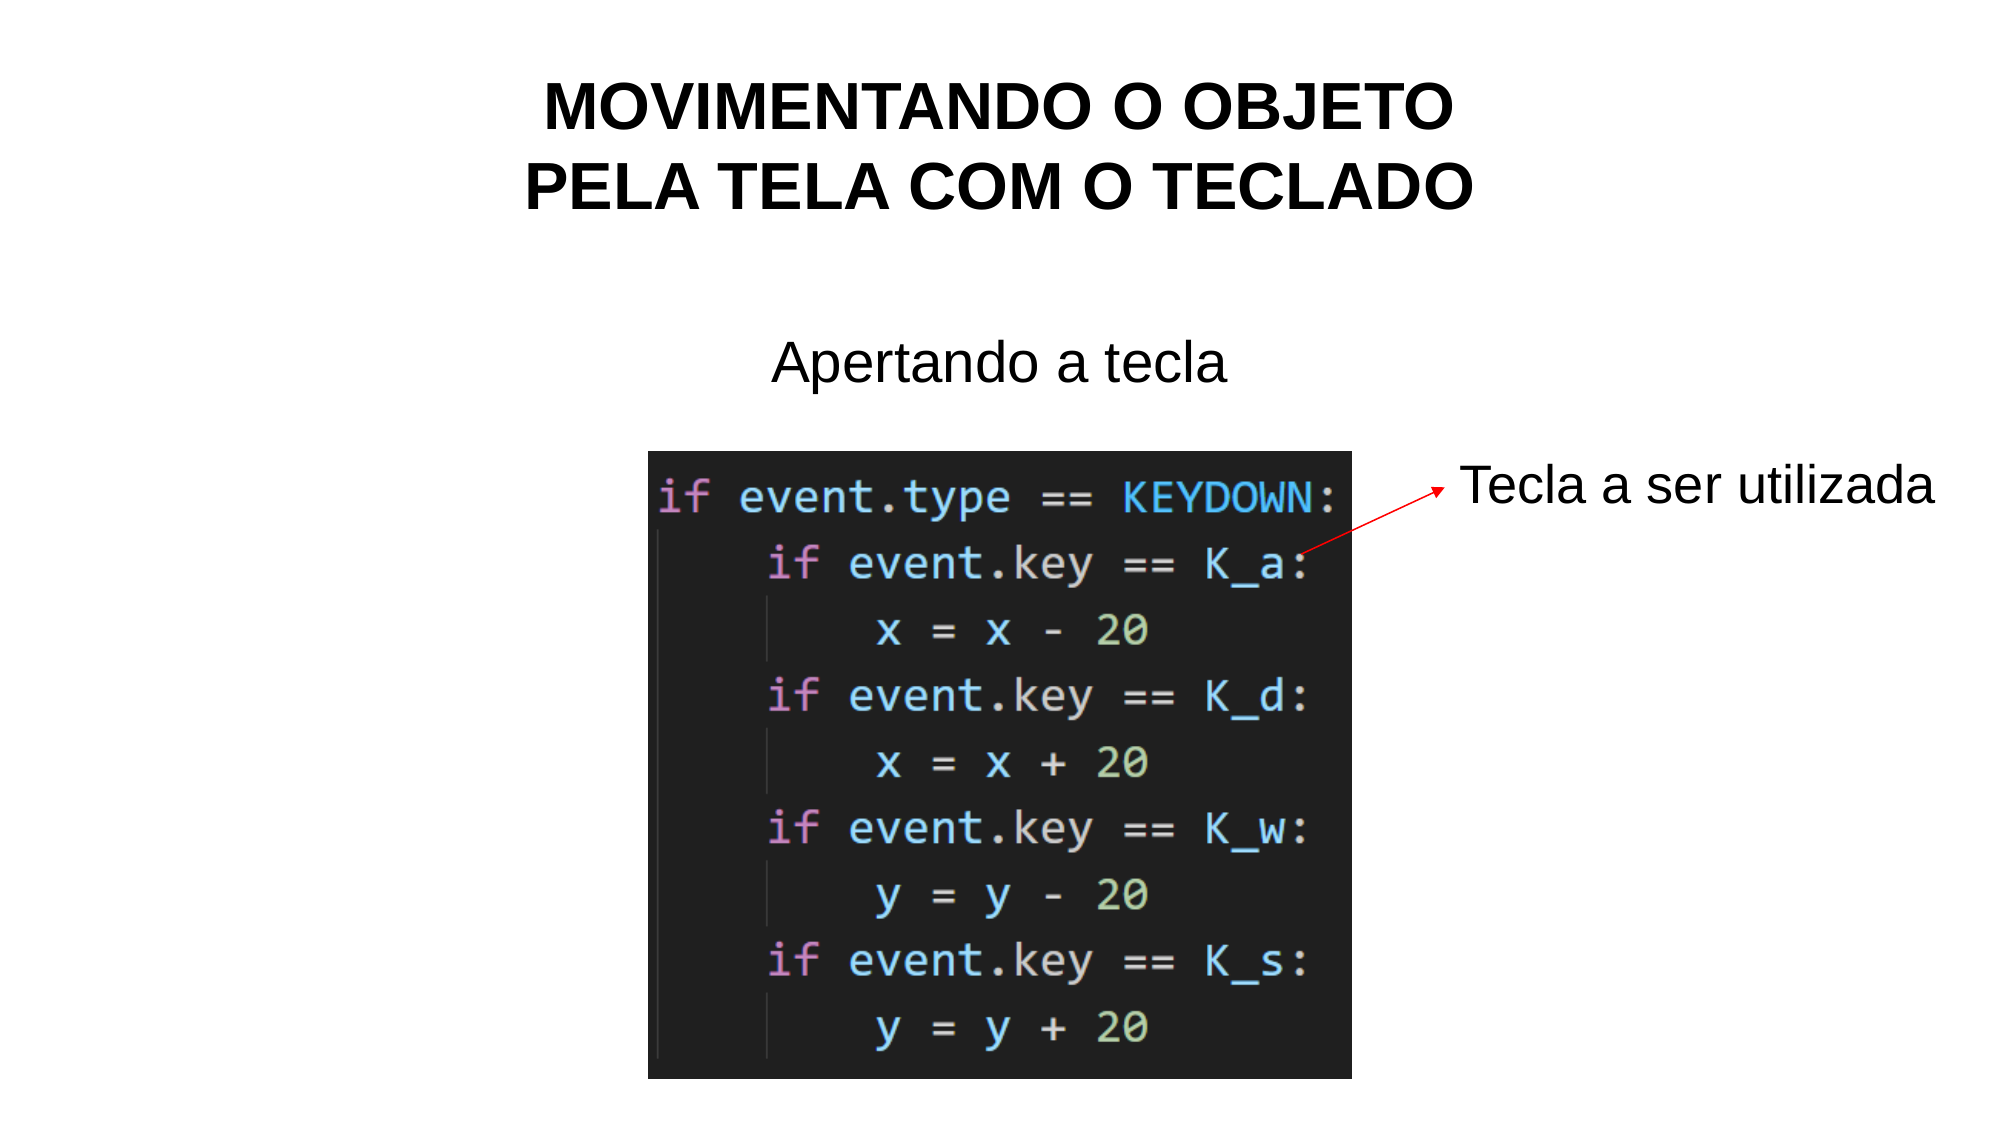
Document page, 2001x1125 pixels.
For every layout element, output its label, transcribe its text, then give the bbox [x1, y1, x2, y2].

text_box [1300, 487, 1445, 555]
text_box Apertando a tecla [698, 316, 1302, 402]
title MOVIMENTANDO O OBJETO PELA TELA COM O TECLADO [454, 62, 1546, 251]
text_box Tecla a ser utilizada [1444, 433, 1966, 529]
picture [648, 451, 1352, 1079]
